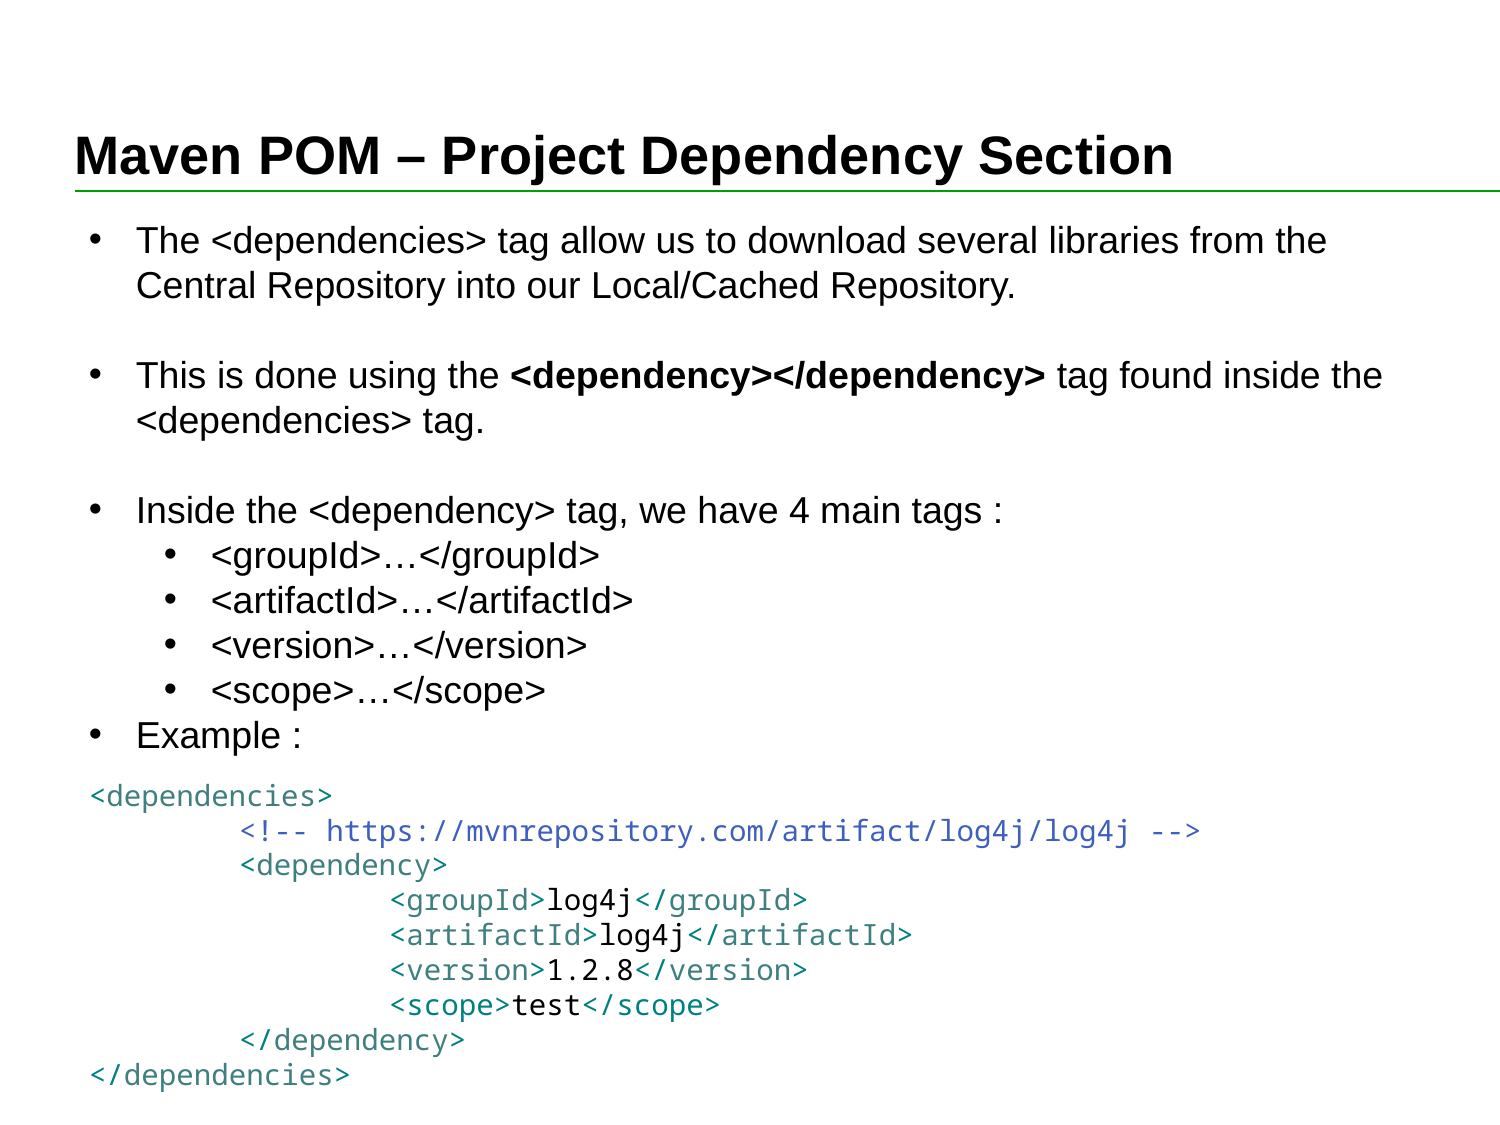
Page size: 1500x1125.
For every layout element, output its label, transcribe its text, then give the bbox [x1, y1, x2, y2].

text_box <dependencies> <!-- https://mvnrepository.com/artifact/log4j/log4j --> <dependency> <groupId>log4j</groupId> <artifactId>log4j</artifactId> <version>1.2.8</version> <scope>test</scope> </dependency> </dependencies> [74, 769, 1464, 1099]
text_box The <dependencies> tag allow us to download several libraries from the Central Repository into our Local/Cached Repository. This is done using the <dependency></dependency> tag found inside the <dependencies> tag. Inside the <dependency> tag, we have 4 main tags : <groupId>…</groupId> <artifactId>…</artifactId> <version>…</version> <scope>…</scope> Example : [74, 208, 1441, 764]
title Maven POM – Project Dependency Section [74, 56, 1421, 186]
